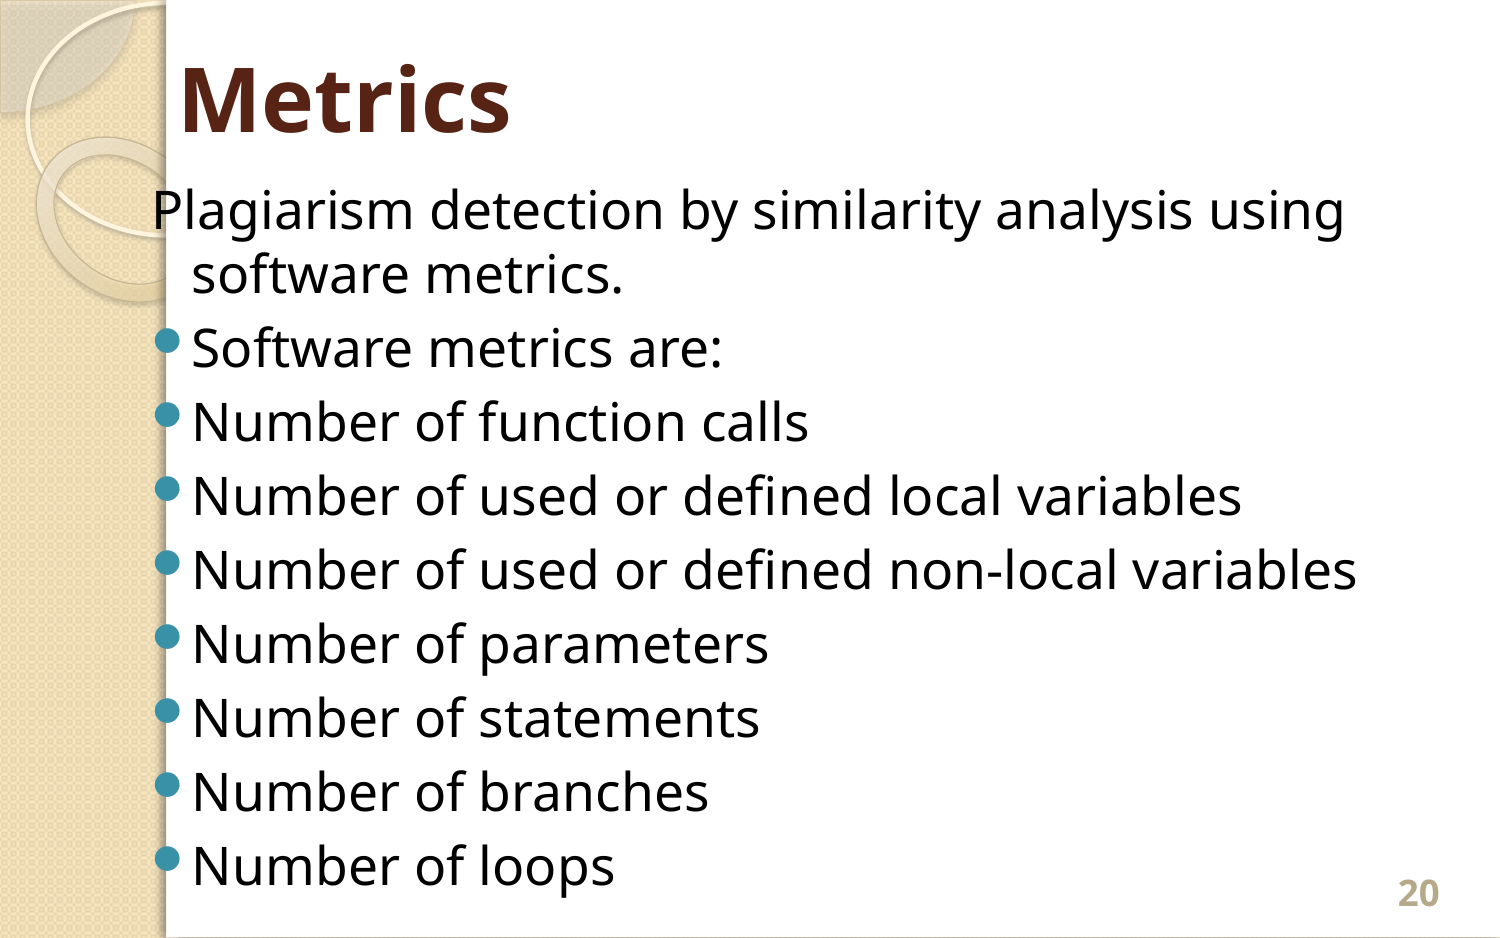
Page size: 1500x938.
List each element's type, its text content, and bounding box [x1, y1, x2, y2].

list Plagiarism detection by similarity analysis using software metrics. Software metrics are: Number of function calls Number of used or defined local variables Number of used or defined non-local variables Number of parameters Number of statements Number of branches Number of loops [125, 168, 1475, 907]
title Metrics [162, 18, 1453, 168]
slide_number 20 [1350, 861, 1488, 927]
